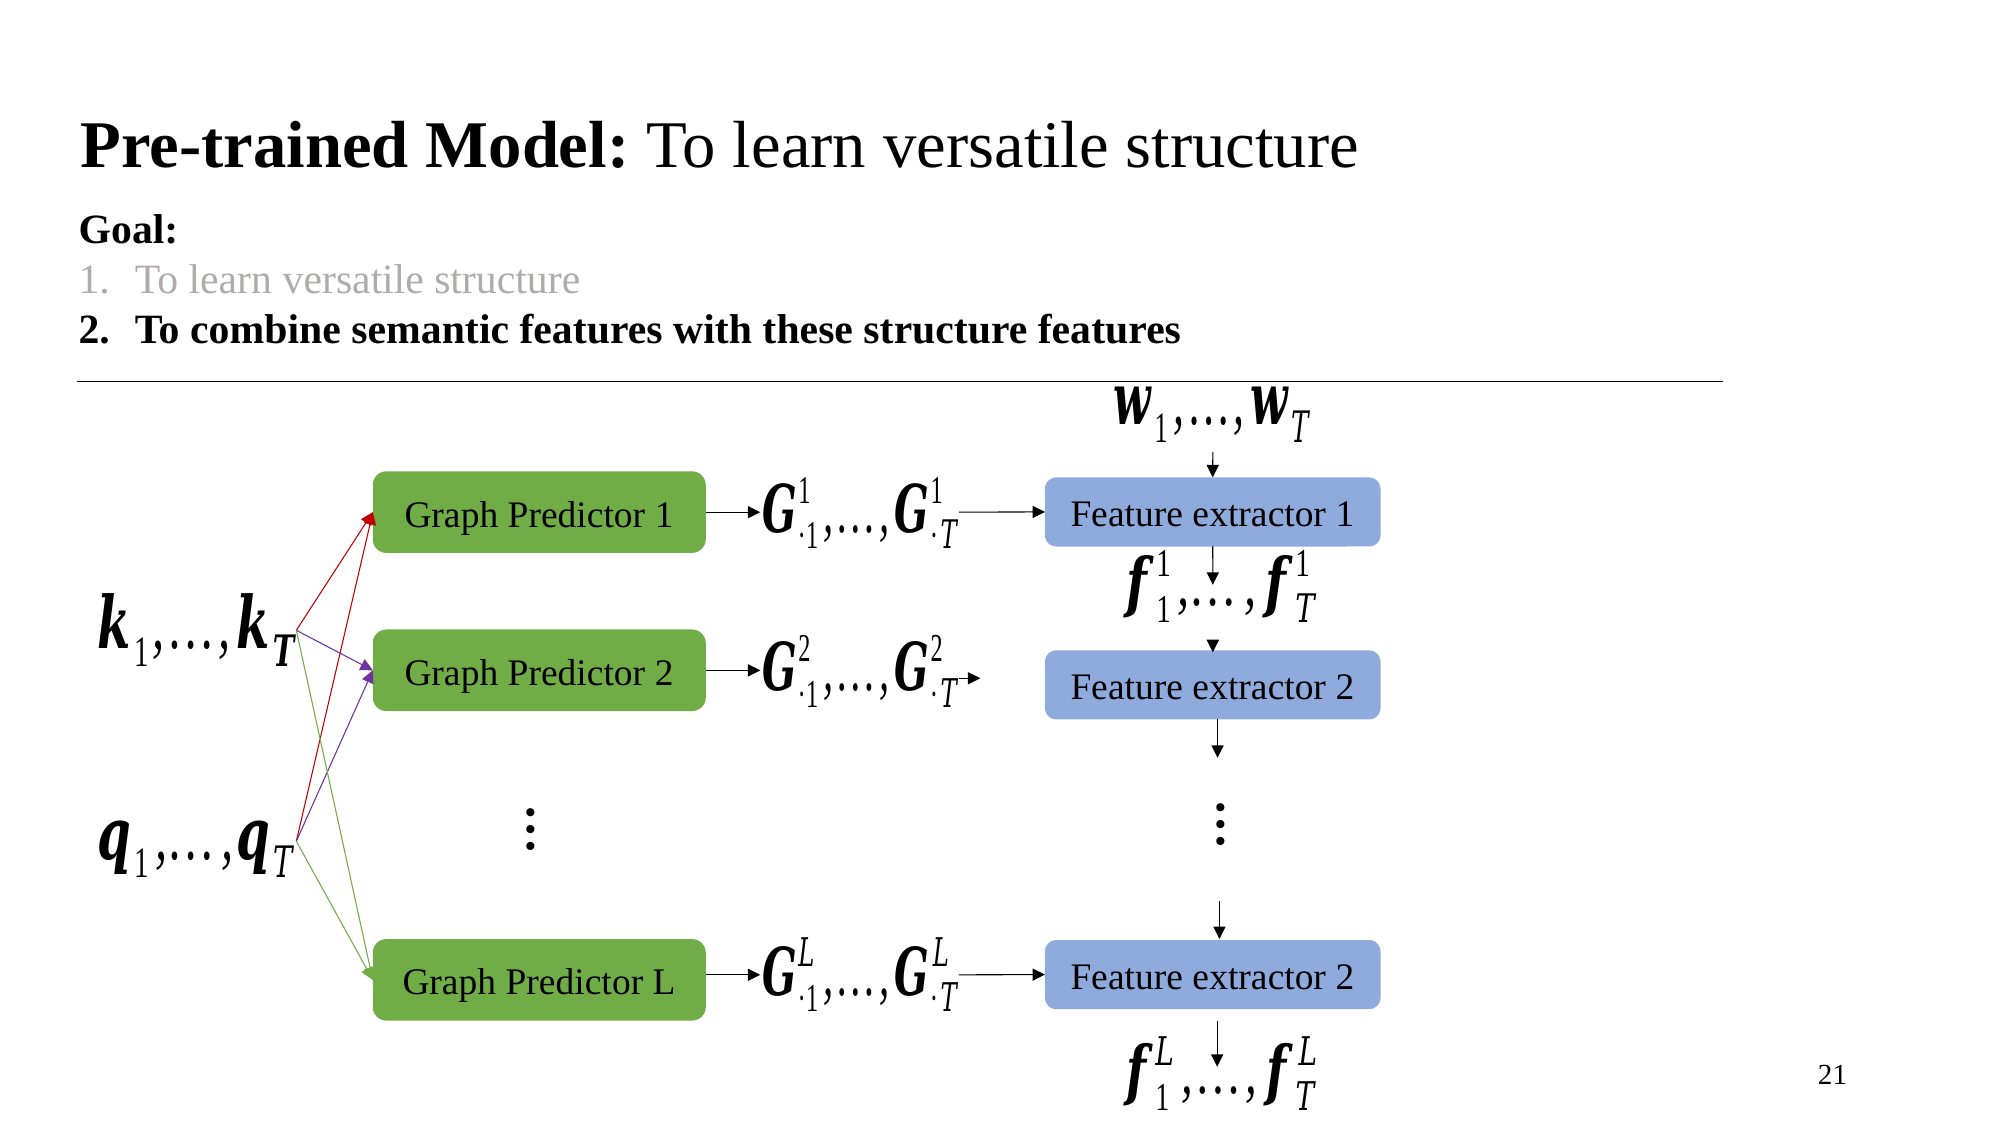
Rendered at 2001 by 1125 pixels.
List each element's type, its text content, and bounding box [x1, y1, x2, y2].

slide_number 20 [1412, 1042, 1863, 1103]
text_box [97, 466, 959, 1021]
text_box Feature extractor 2 [1043, 649, 1382, 721]
text_box Goal: To learn versatile structure To combine semantic features with these structure features [63, 194, 1208, 360]
text_box Pre-trained Model: To learn versatile structure [65, 93, 1376, 189]
text_box Feature extractor 2 [1043, 939, 1382, 1011]
text_box … [1200, 784, 1276, 865]
text_box Feature extractor 1 [1043, 476, 1382, 548]
